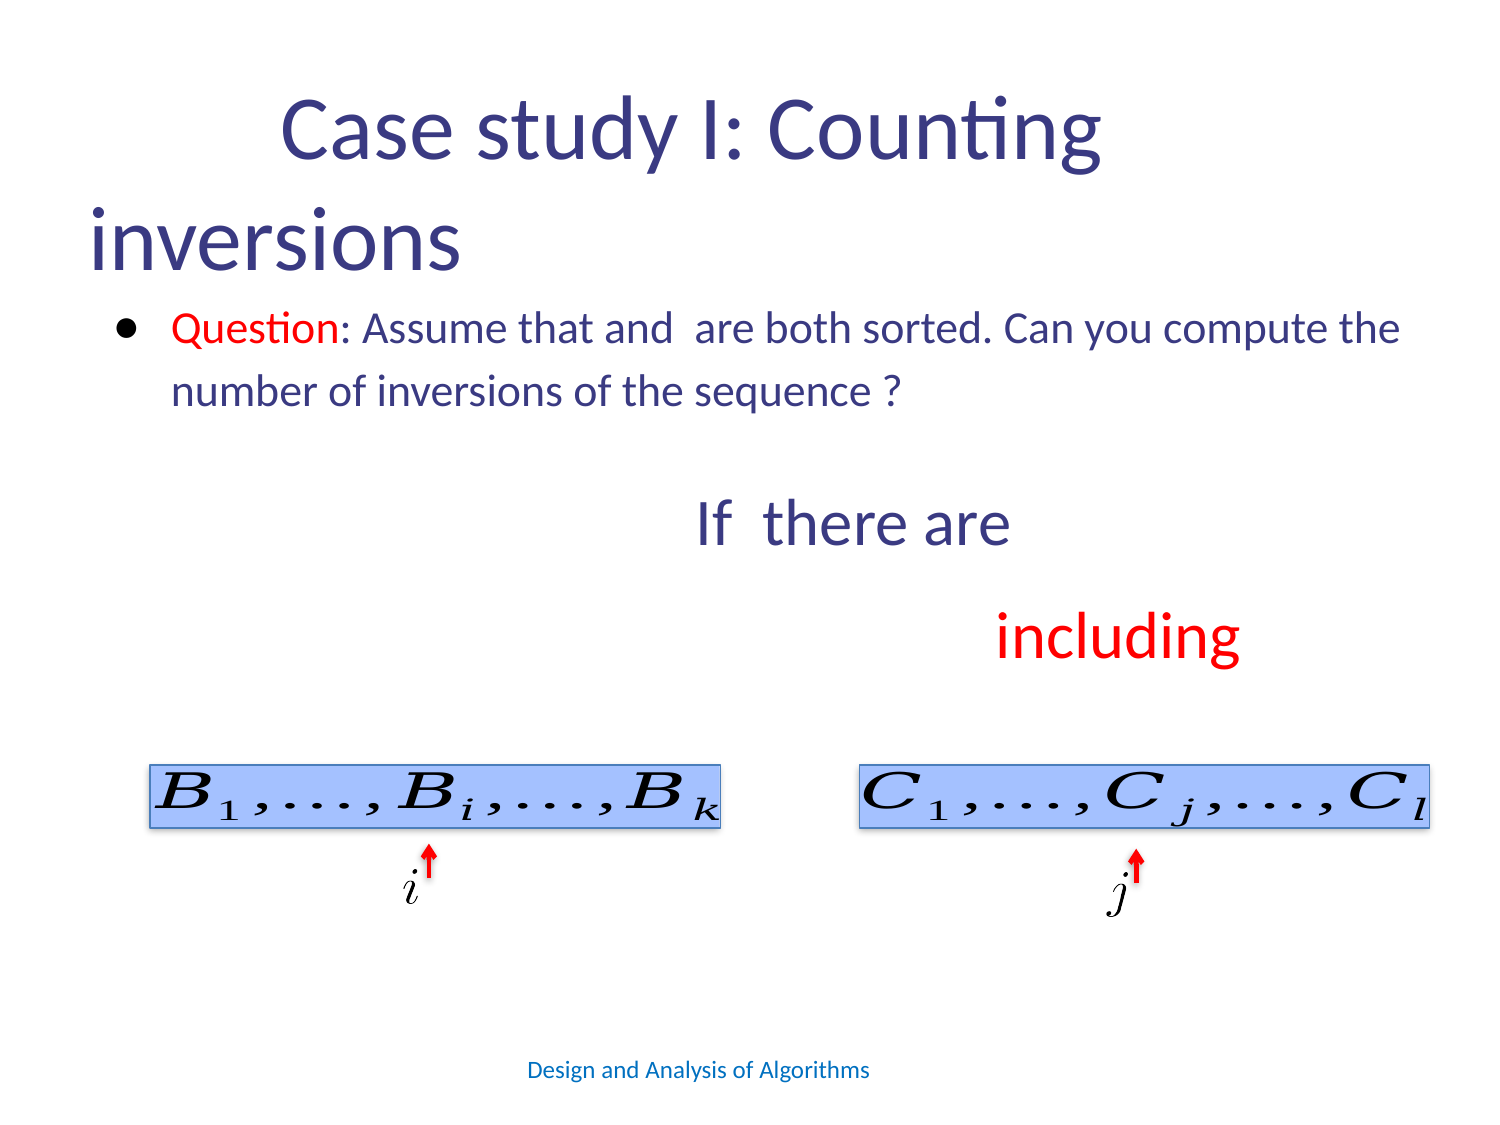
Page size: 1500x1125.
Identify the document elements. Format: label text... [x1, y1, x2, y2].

text_box Design and Analysis of Algorithms [512, 1046, 988, 1107]
title Case study I: Counting inversions [74, 53, 1472, 148]
picture [403, 868, 418, 904]
picture [1106, 872, 1129, 917]
